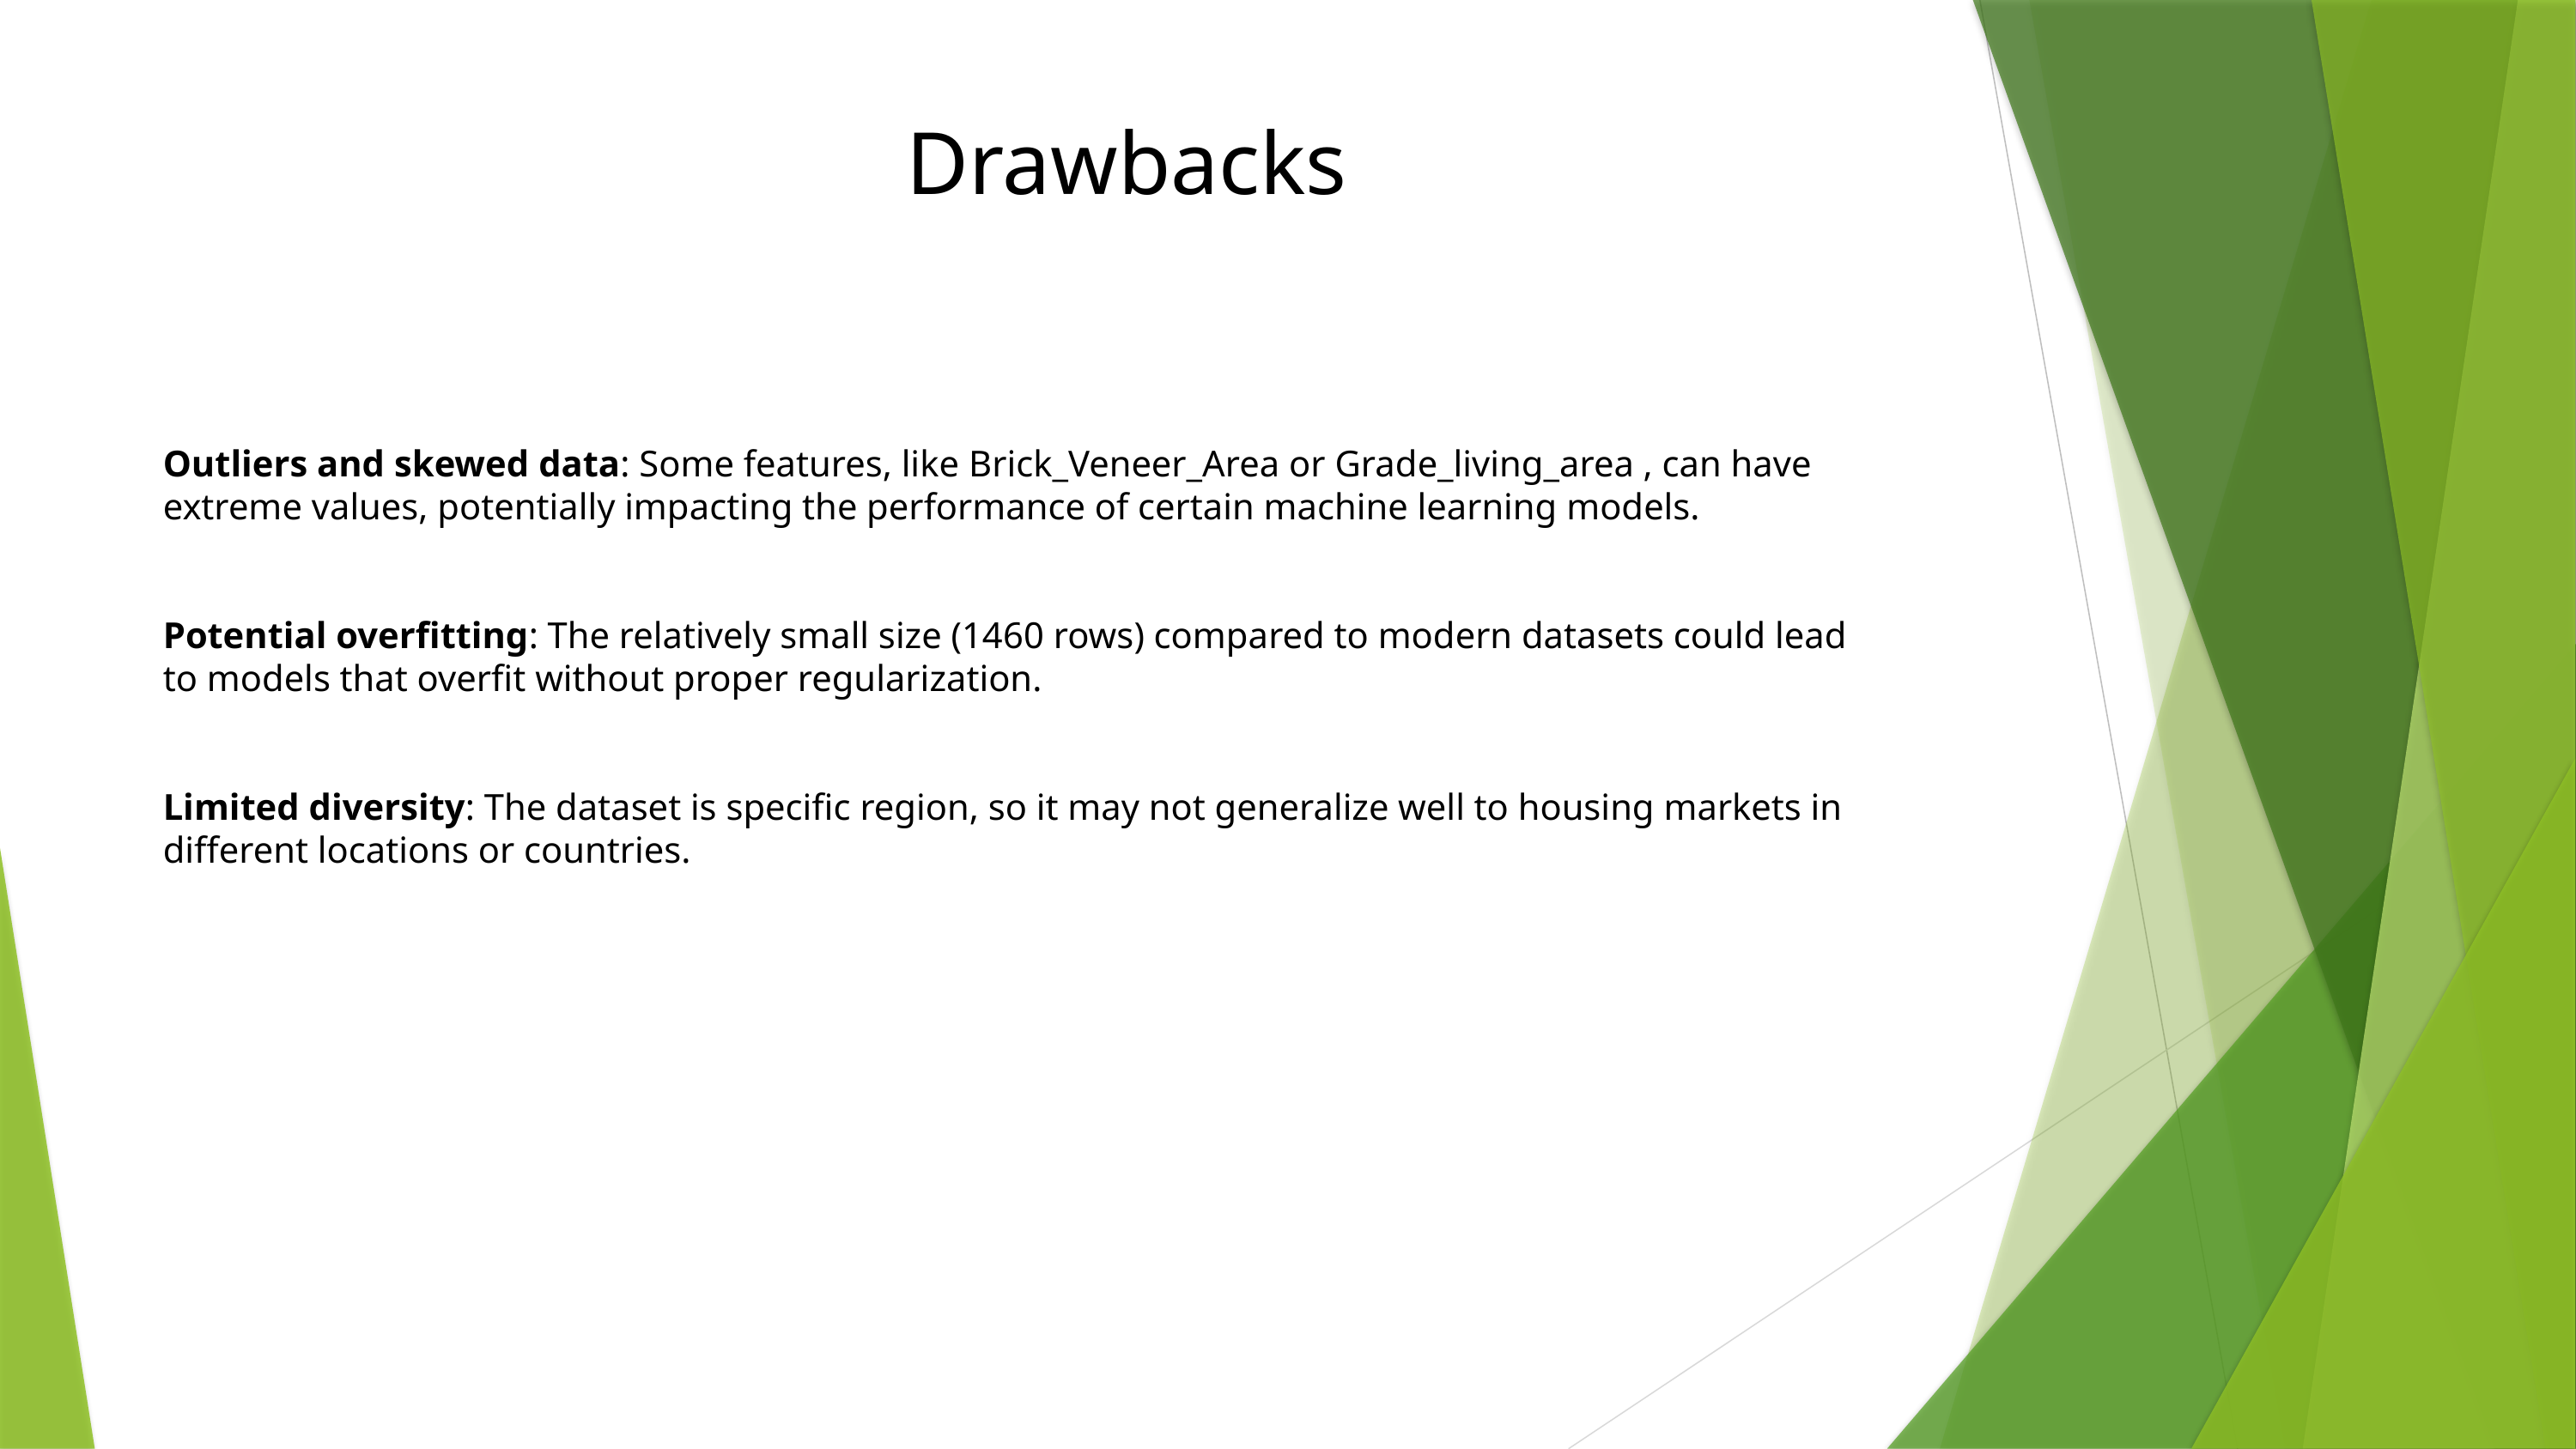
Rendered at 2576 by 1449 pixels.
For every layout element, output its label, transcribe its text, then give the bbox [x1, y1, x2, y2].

text_box Drawbacks [579, 101, 1674, 218]
text_box Outliers and skewed data: Some features, like Brick_Veneer_Area or Grade_living_area , can have extreme values, potentially impacting the performance of certain machine learning models. Potential overfitting: The relatively small size (1460 rows) compared to modern datasets could lead to models that overfit without proper regularization. Limited diversity: The dataset is specific region, so it may not generalize well to housing markets in different locations or countries. [150, 434, 1879, 955]
